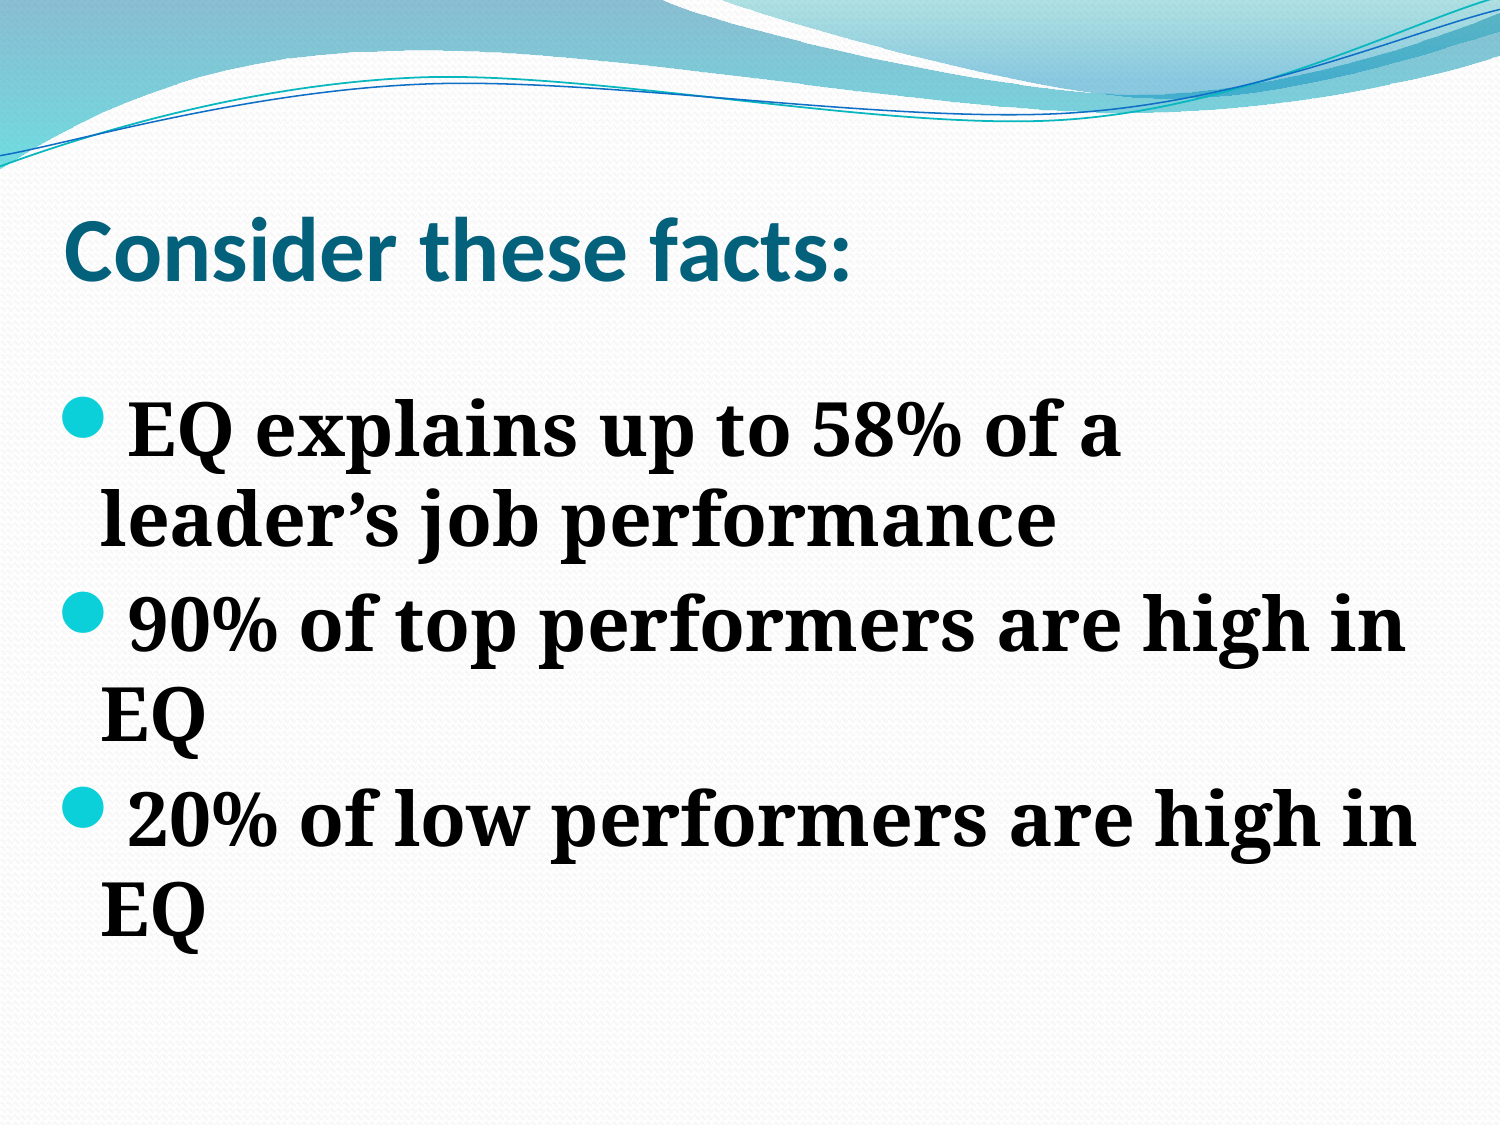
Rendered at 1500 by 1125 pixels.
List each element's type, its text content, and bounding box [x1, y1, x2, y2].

title Consider these facts: [64, 148, 1416, 303]
list EQ explains up to 58% of a leader’s job performance 90% of top performers are high in EQ 20% of low performers are high in EQ [40, 373, 1460, 1038]
